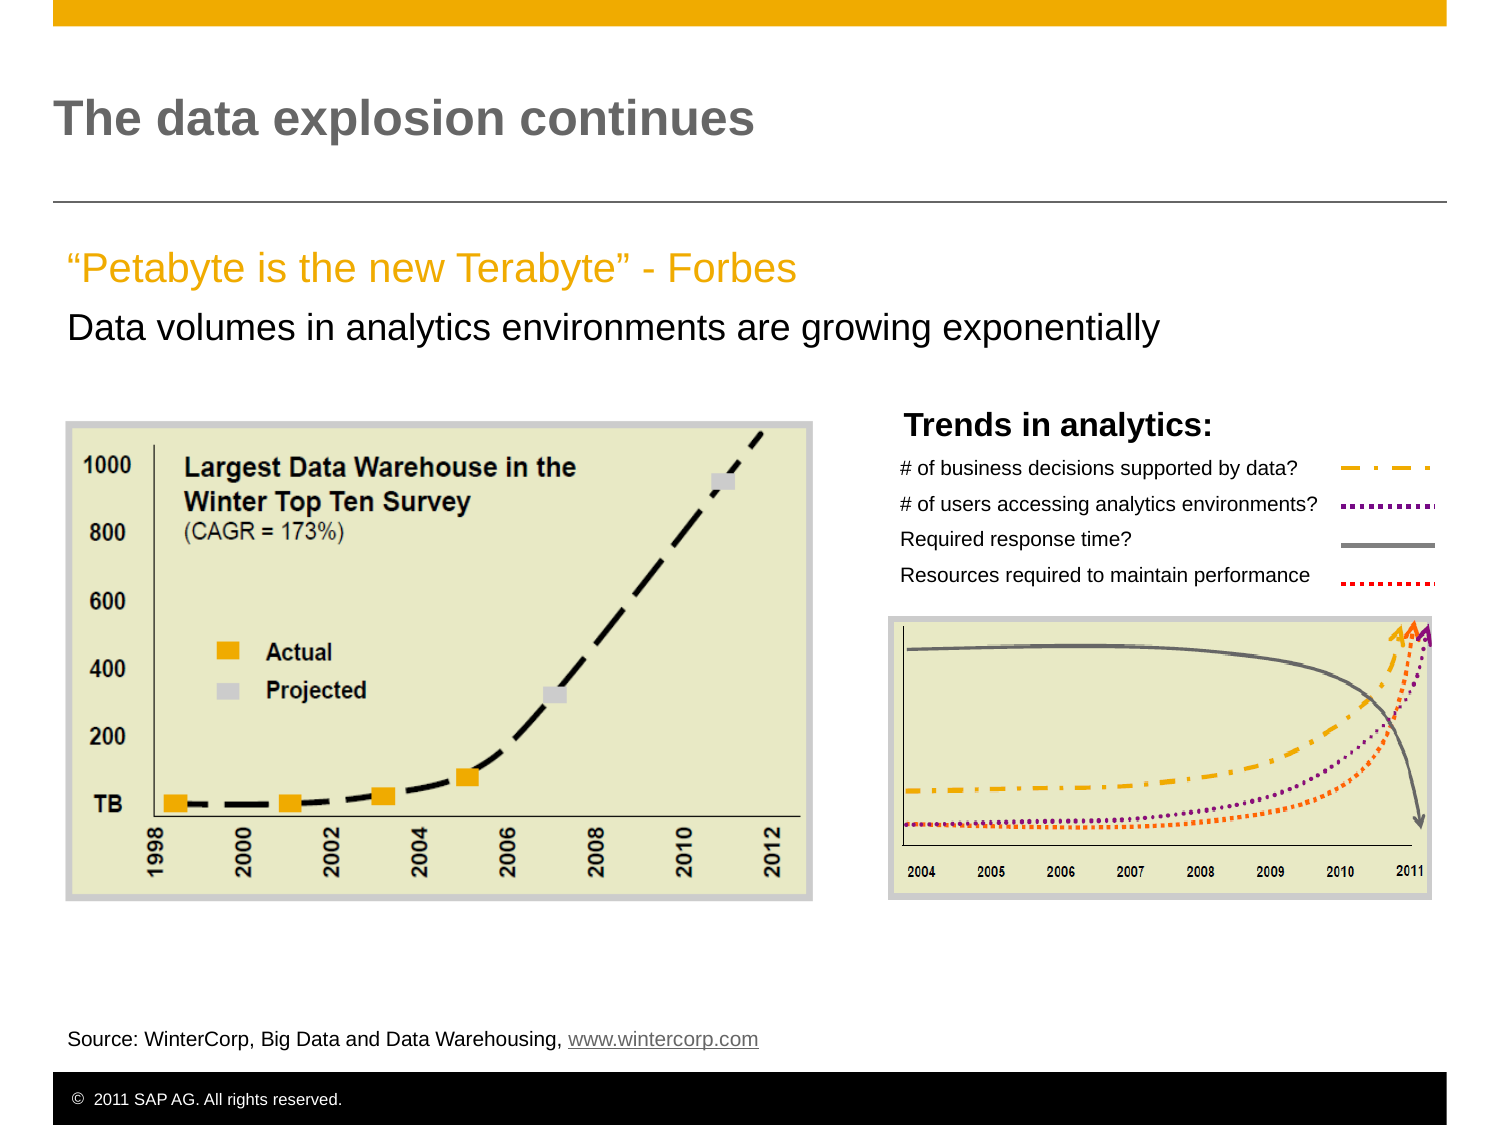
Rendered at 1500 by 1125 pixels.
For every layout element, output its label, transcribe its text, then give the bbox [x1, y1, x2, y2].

picture [51, 401, 822, 907]
text_box Source: WinterCorp, Big Data and Data Warehousing, www.wintercorp.com [52, 1018, 786, 1059]
picture [885, 602, 1455, 929]
text_box Data volumes in analytics environments are growing exponentially [52, 295, 1455, 356]
text_box “Petabyte is the new Terabyte” - Forbes [52, 233, 1099, 295]
text_box # of business decisions supported by data? # of users accessing analytics environments? Required response time? Resources required to maintain performance [885, 447, 1455, 594]
text_box Trends in analytics: [888, 395, 1229, 451]
title The data explosion continues [53, 53, 1447, 178]
